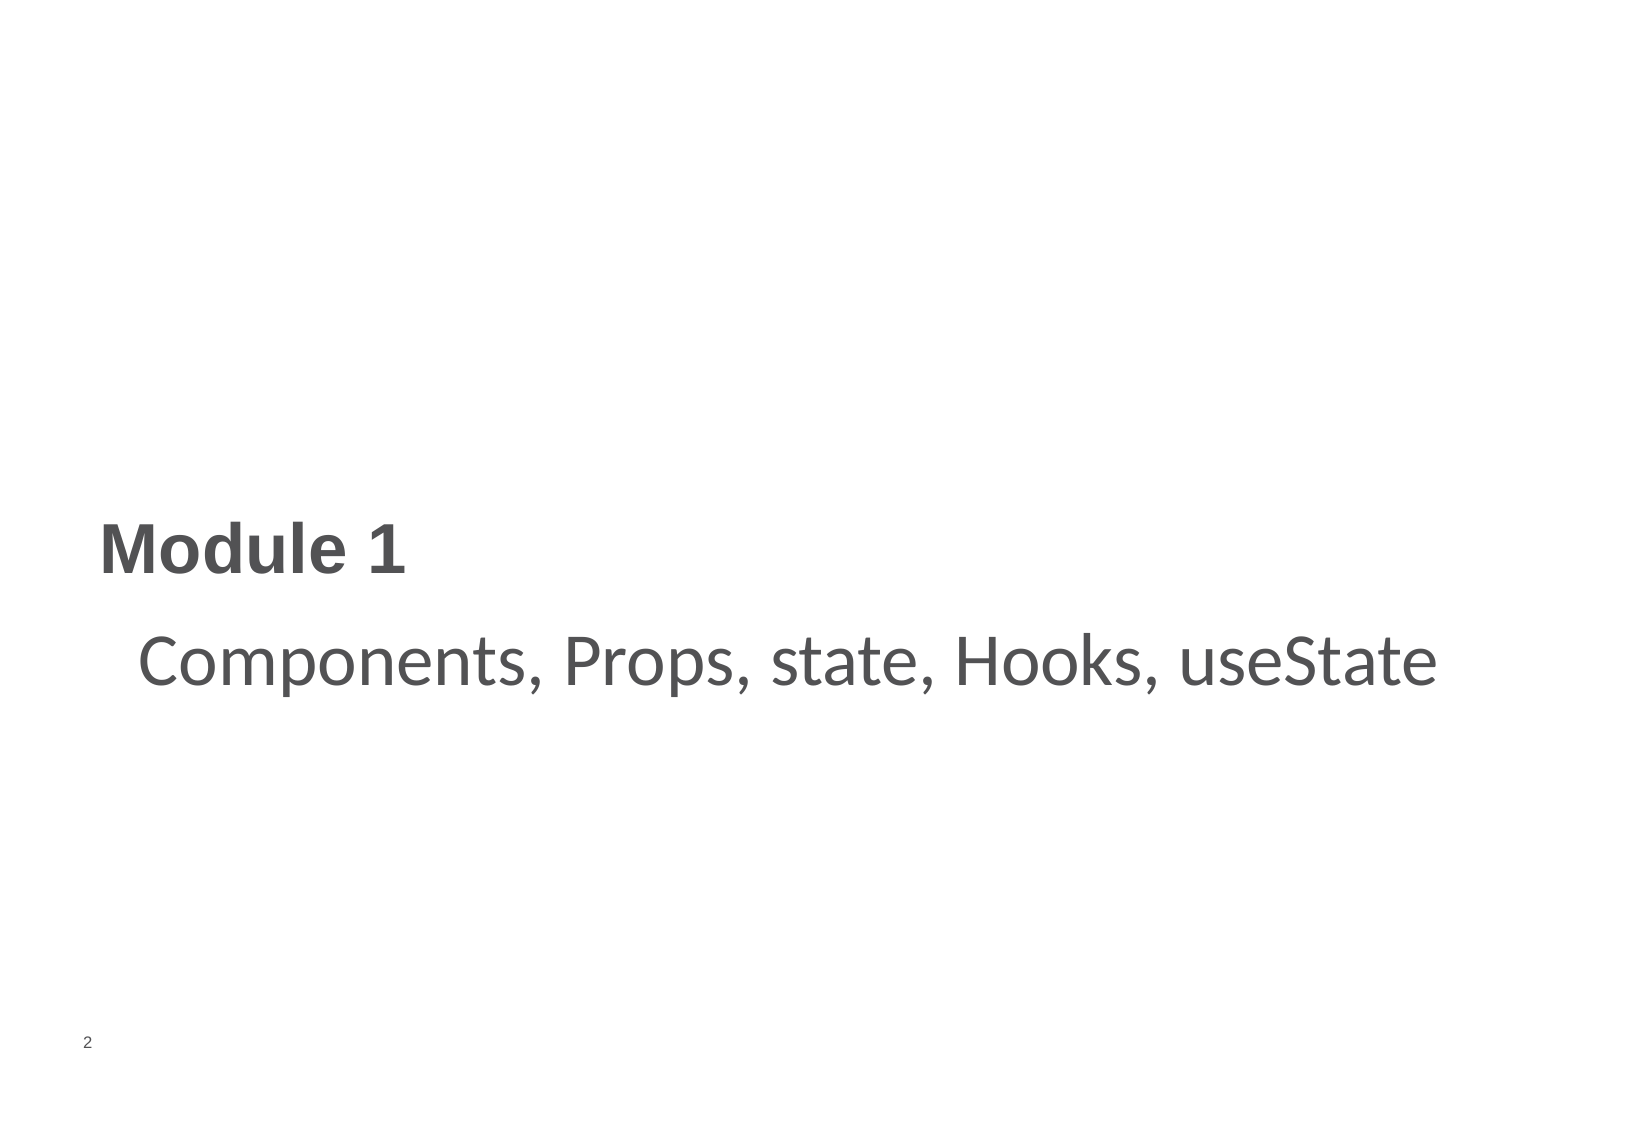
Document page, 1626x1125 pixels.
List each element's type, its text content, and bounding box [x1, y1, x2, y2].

text_box Components, Props, state, Hooks, useState [136, 608, 1444, 701]
title Module 1 [97, 478, 411, 691]
text_box 2 [81, 1029, 95, 1052]
